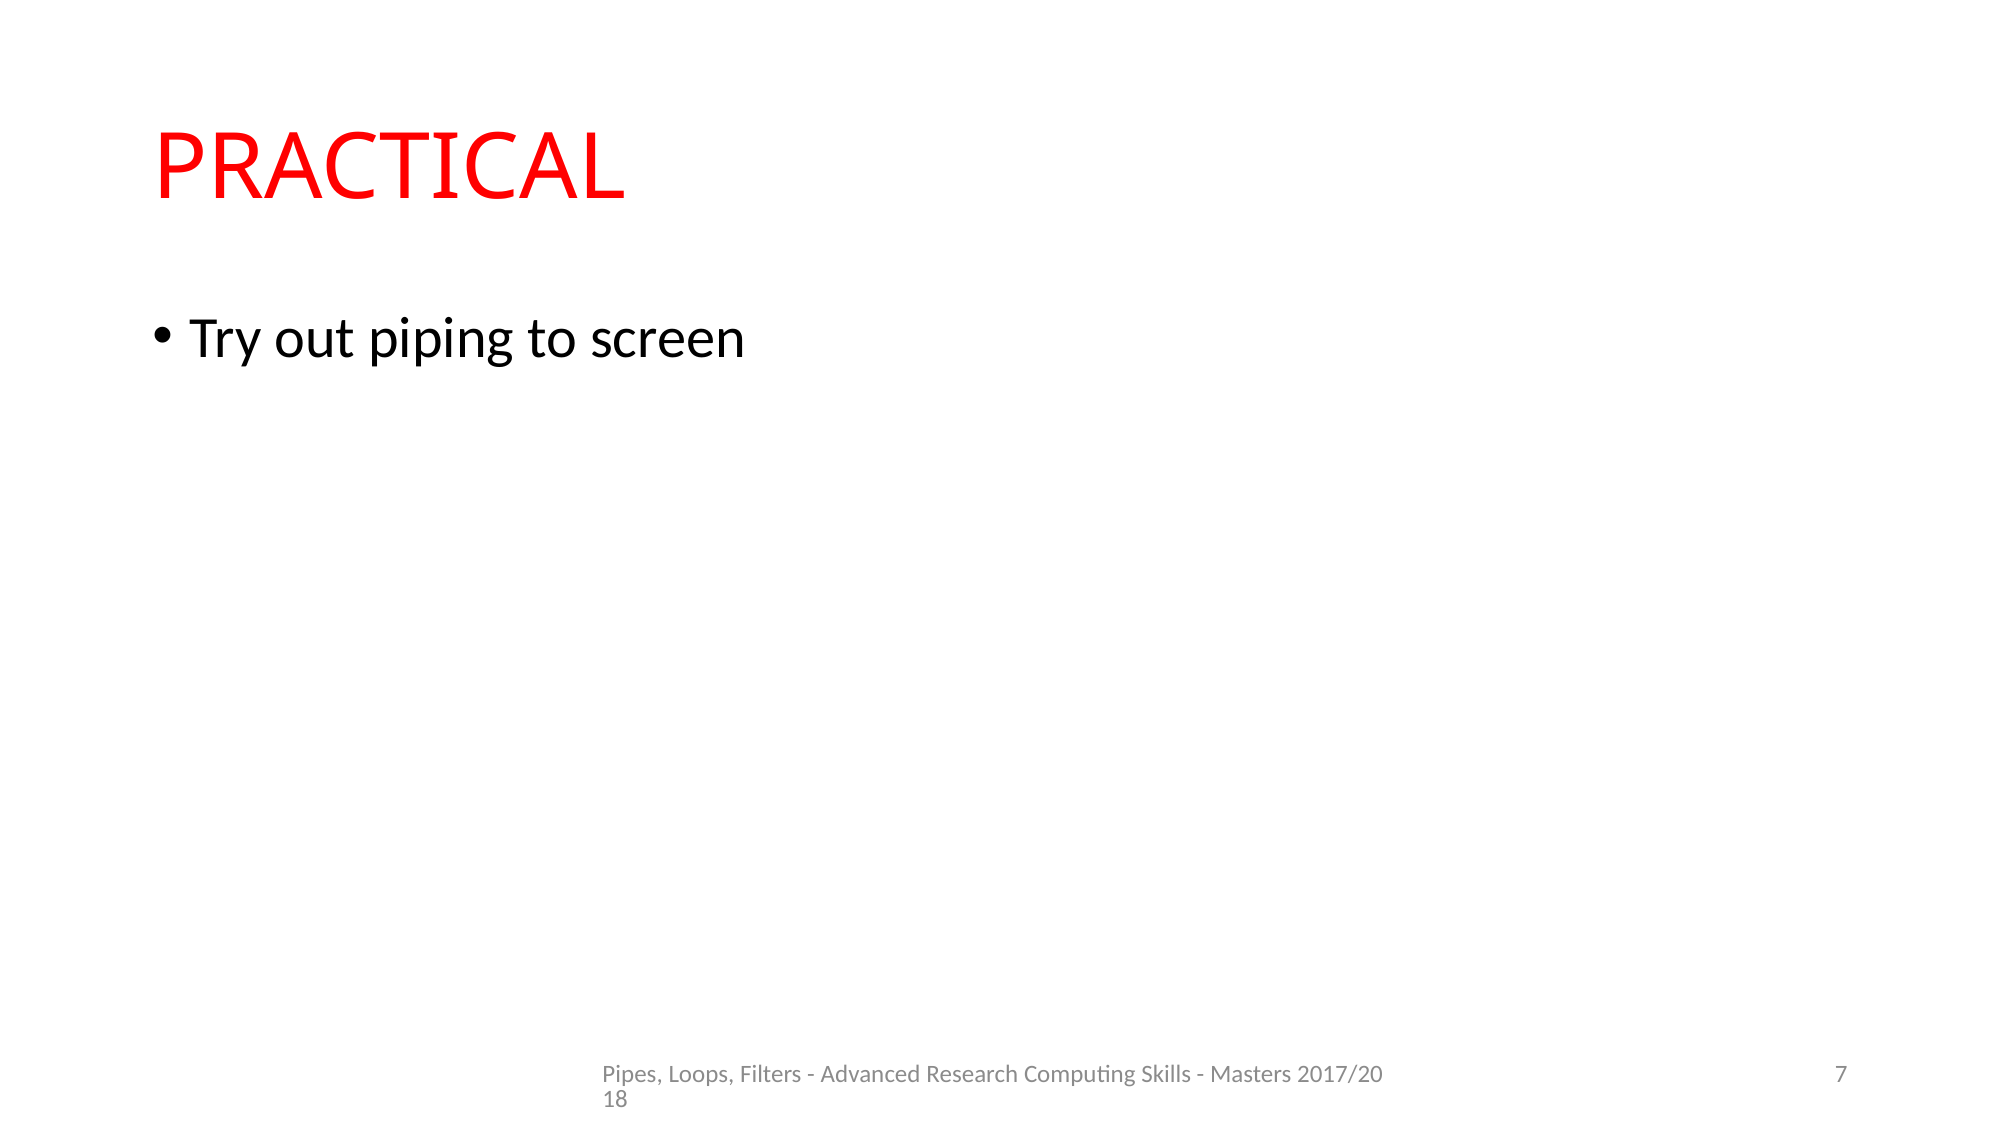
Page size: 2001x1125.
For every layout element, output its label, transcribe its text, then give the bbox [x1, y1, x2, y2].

title PRACTICAL [137, 59, 1863, 278]
footer Pipes, Loops, Filters - Advanced Research Computing Skills - Masters 2017/2018 [587, 1042, 1412, 1103]
list Try out piping to screen [137, 299, 1863, 1014]
slide_number 7 [1412, 1042, 1863, 1103]
